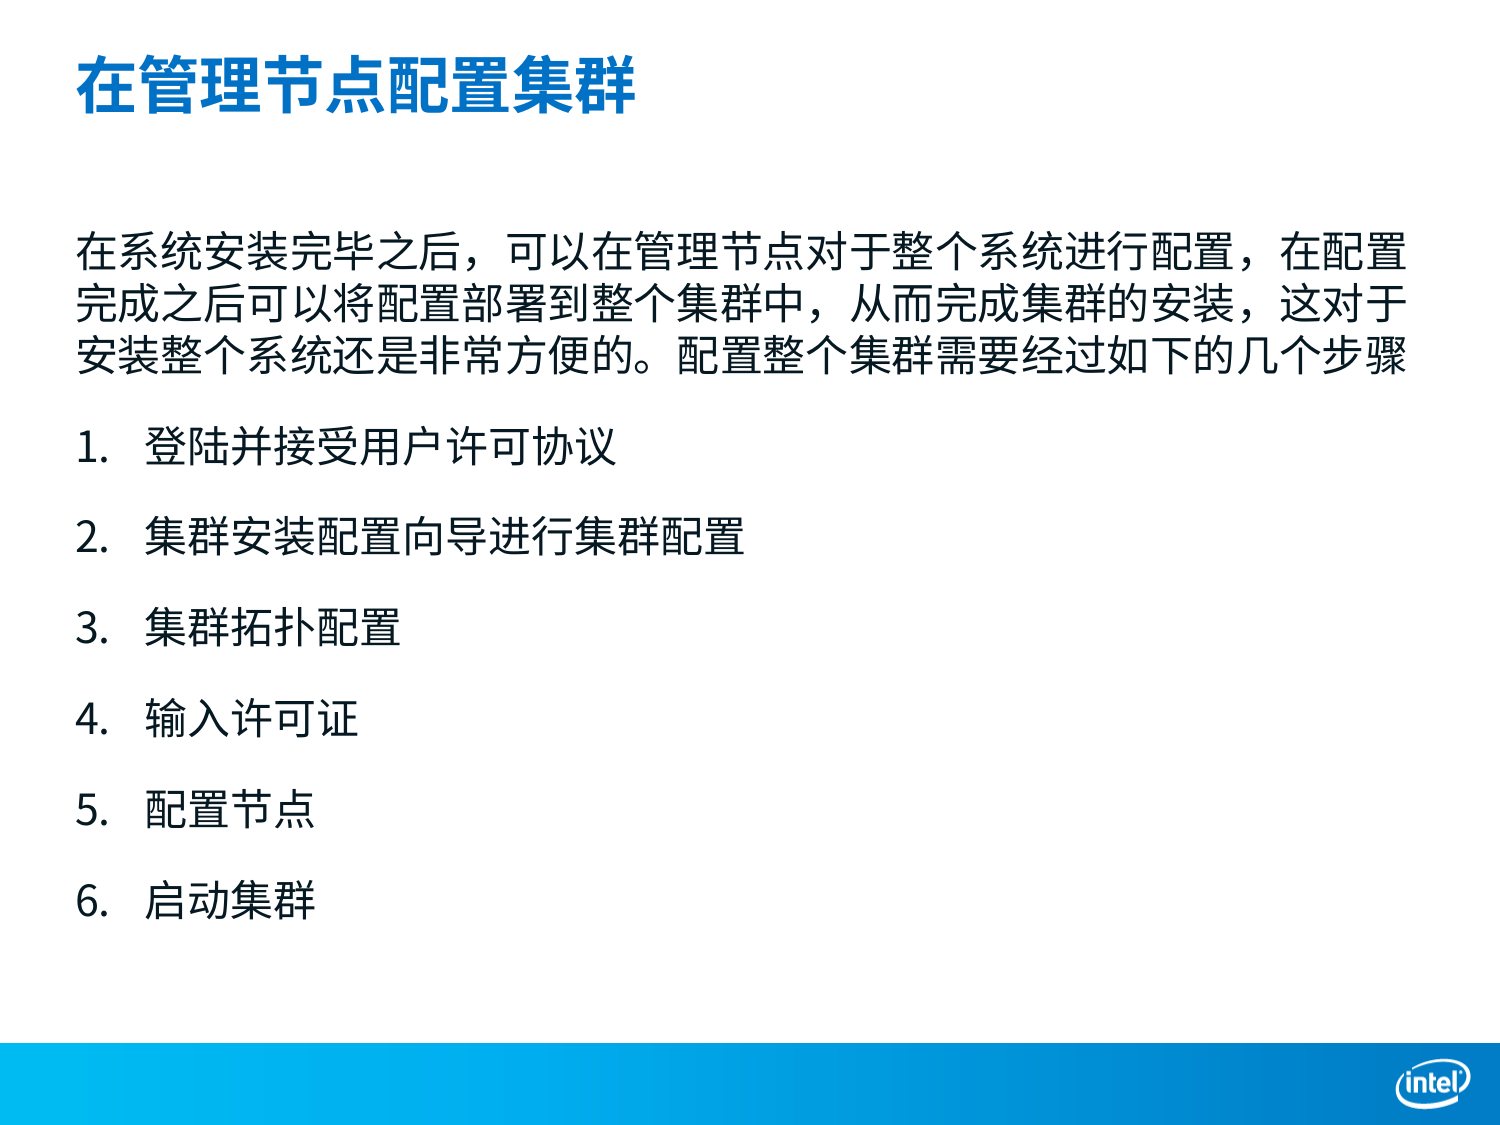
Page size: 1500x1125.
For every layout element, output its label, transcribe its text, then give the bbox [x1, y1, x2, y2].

picture [1324, 1043, 1500, 1125]
picture [1307, 1043, 1314, 1125]
picture [1245, 1043, 1252, 1125]
list 在系统安装完毕之后，可以在管理节点对于整个系统进行配置，在配置完成之后可以将配置部署到整个集群中，从而完成集群的安装，这对于安装整个系统还是非常方便的。配置整个集群需要经过如下的几个步骤 登陆并接受用户许可协议 集群安装配置向导进行集群配置 集群拓扑配置 输入许可证 配置节点 启动集群 [75, 224, 1425, 975]
picture [1289, 1043, 1296, 1125]
title 在管理节点配置集群 [75, 67, 1425, 213]
